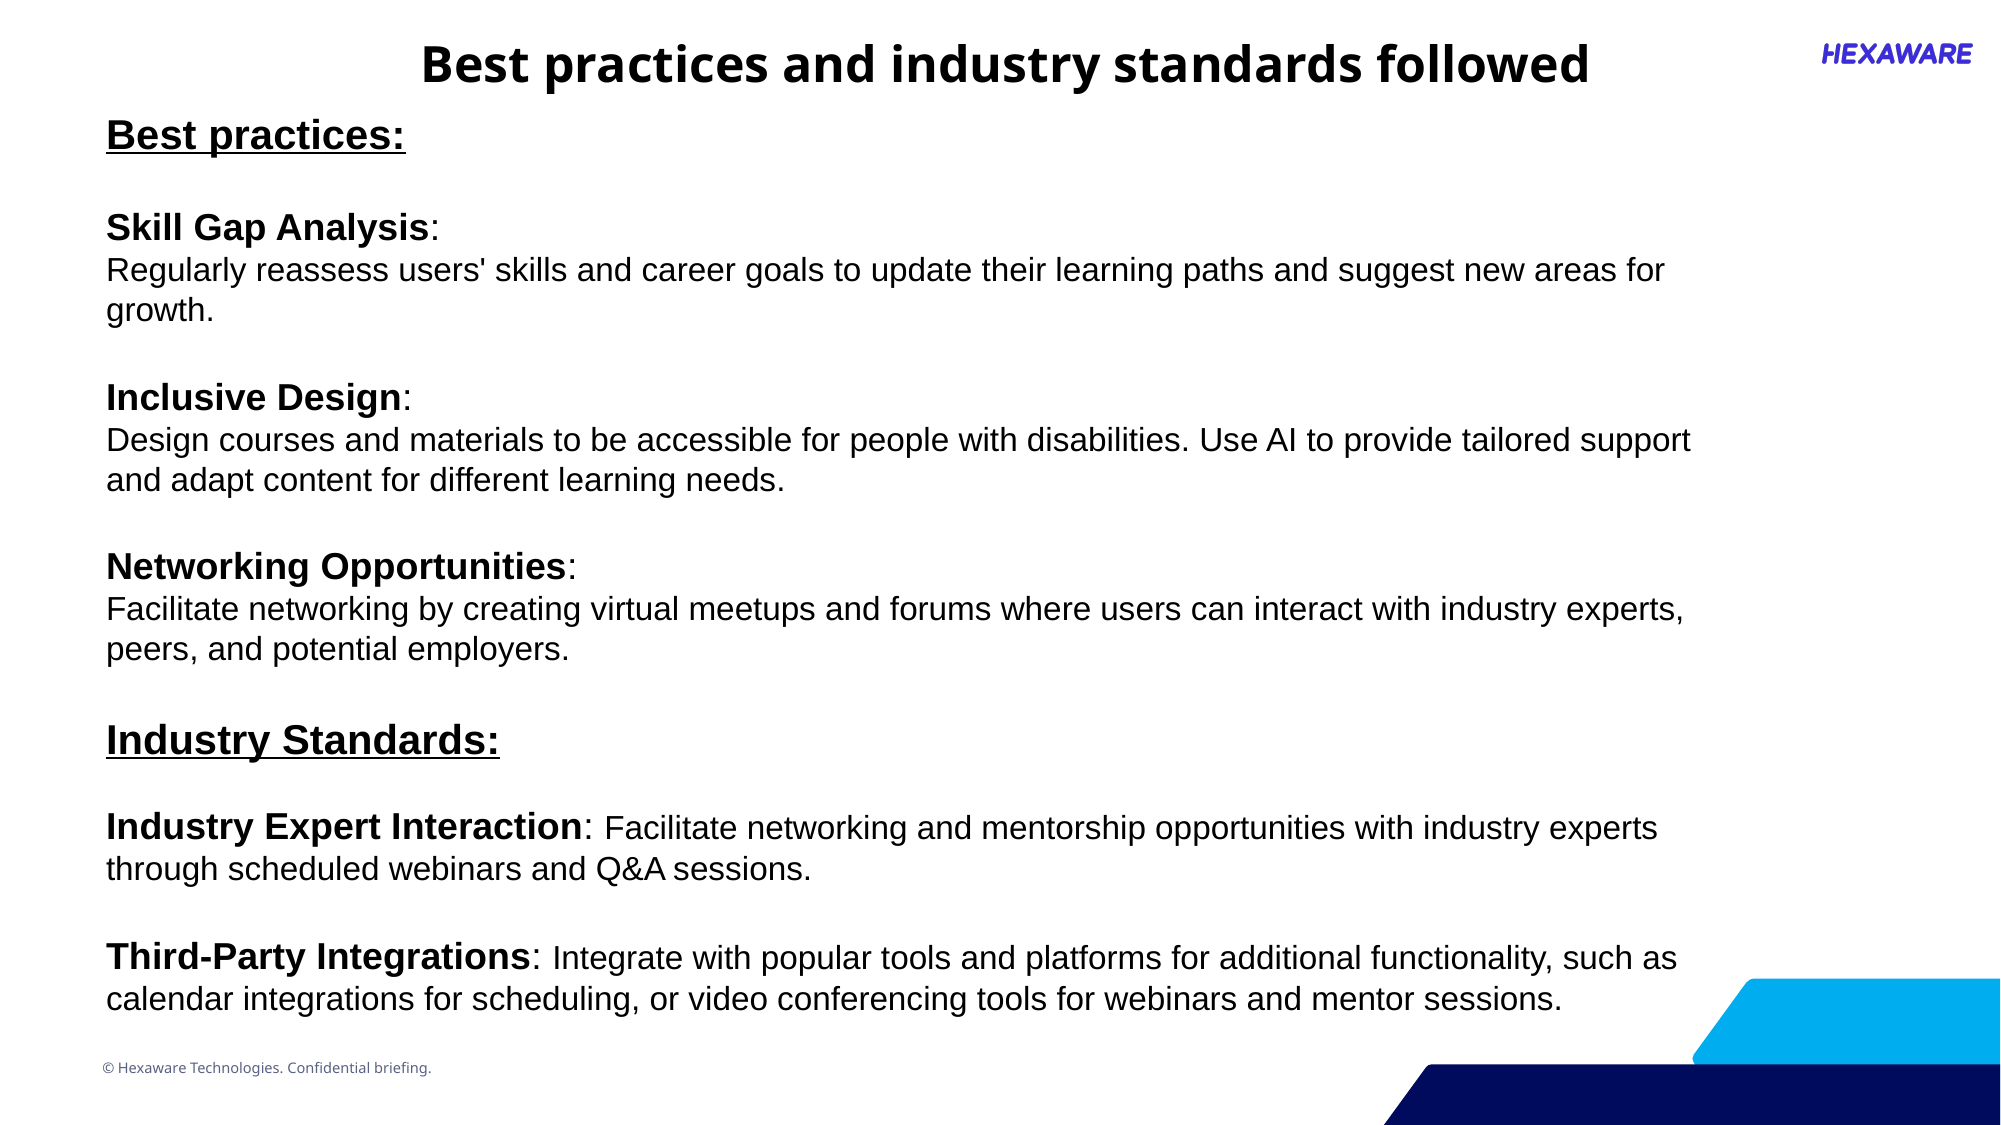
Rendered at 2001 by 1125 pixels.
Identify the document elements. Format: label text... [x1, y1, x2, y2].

text_box Best practices: Skill Gap Analysis: Regularly reassess users' skills and career goals to update their learning paths and suggest new areas for growth. Inclusive Design: Design courses and materials to be accessible for people with disabilities. Use AI to provide tailored support and adapt content for different learning needs. Networking Opportunities: Facilitate networking by creating virtual meetups and forums where users can interact with industry experts, peers, and potential employers. Industry Standards: Industry Expert Interaction: Facilitate networking and mentorship opportunities with industry experts through scheduled webinars and Q&A sessions. Third-Party Integrations: Integrate with popular tools and platforms for additional functionality, such as calendar integrations for scheduling, or video conferencing tools for webinars and mentor sessions. [91, 92, 1750, 1118]
picture [1822, 43, 1973, 64]
list Best practices and industry standards followed [297, 33, 1716, 92]
